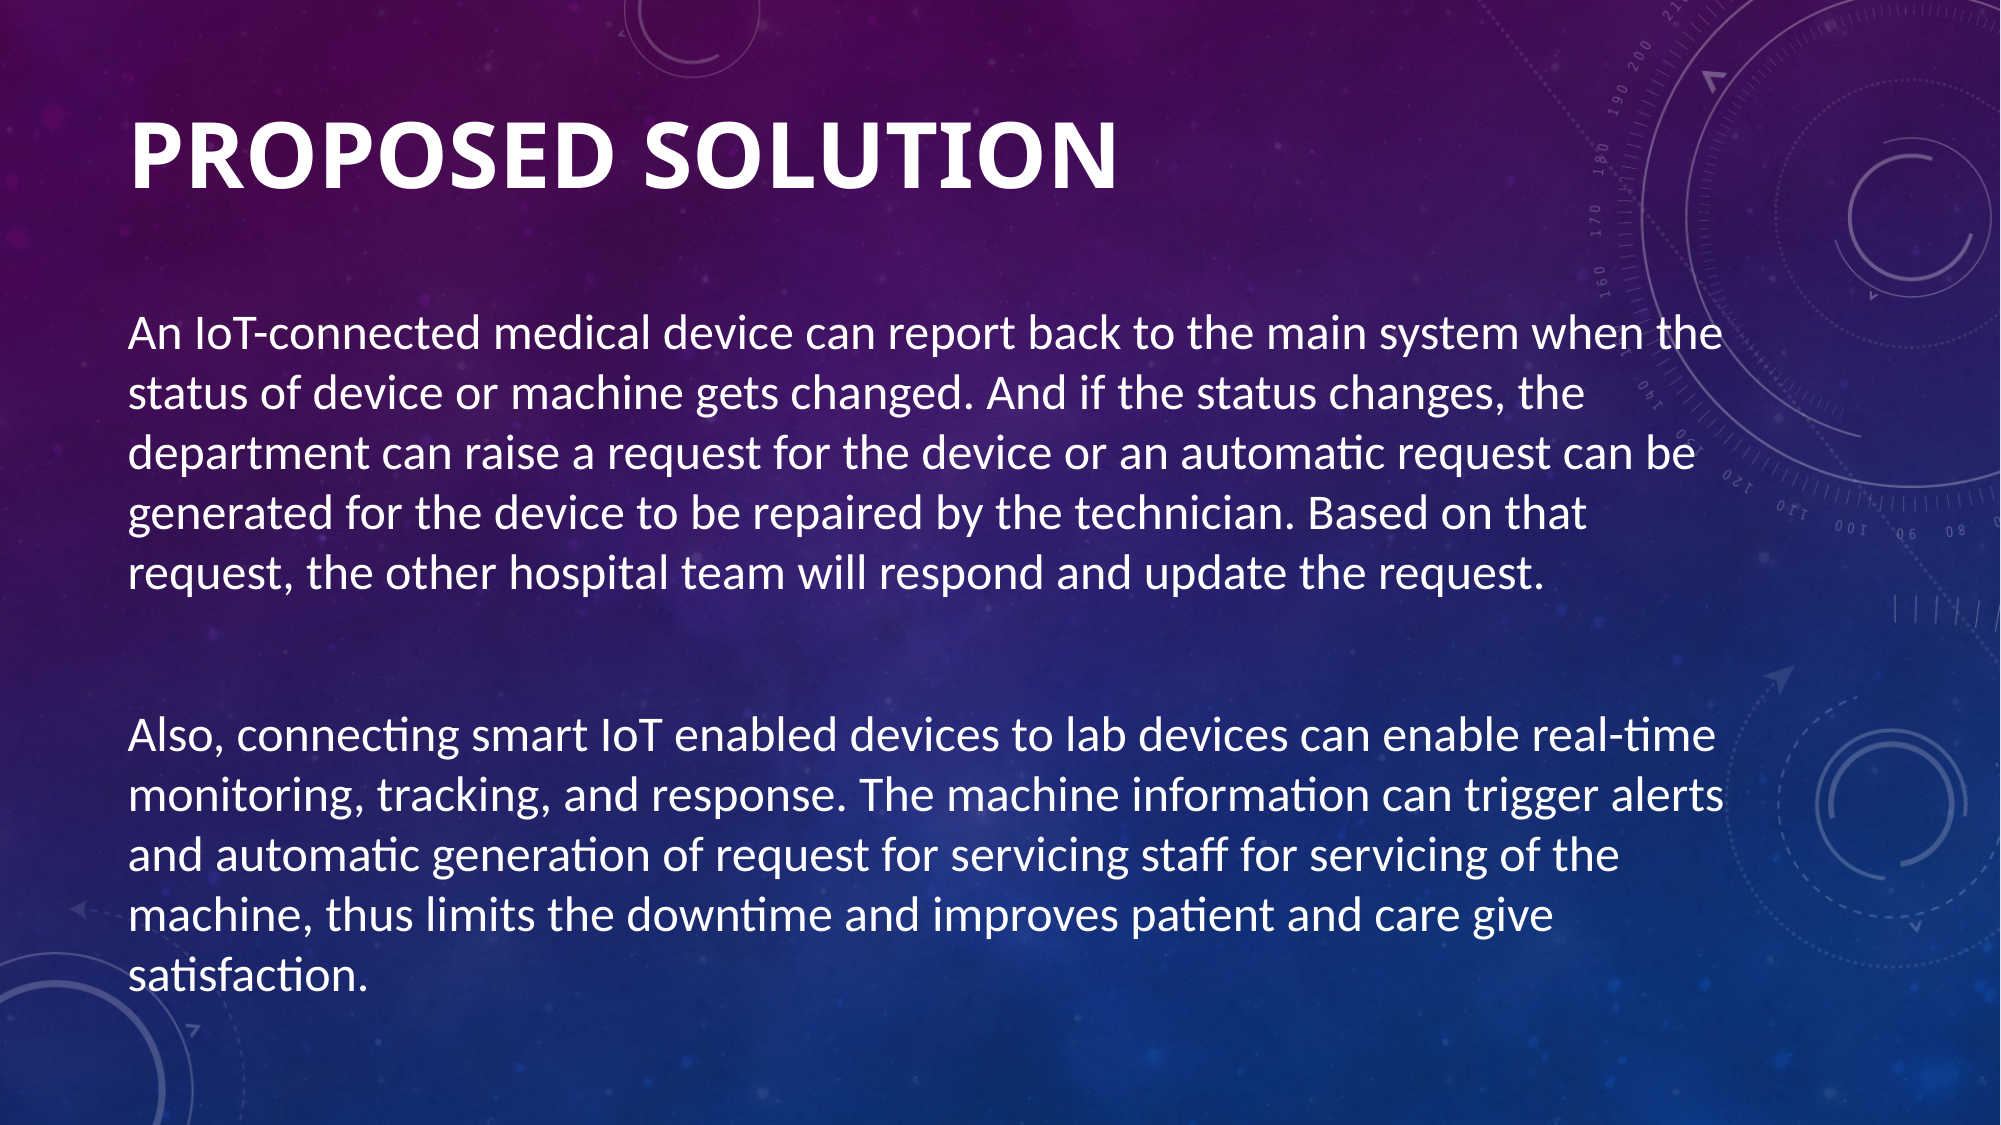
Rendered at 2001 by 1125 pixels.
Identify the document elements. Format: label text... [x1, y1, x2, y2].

list An IoT-connected medical device can report back to the main system when the status of device or machine gets changed. And if the status changes, the department can raise a request for the device or an automatic request can be generated for the device to be repaired by the technician. Based on that request, the other hospital team will respond and update the request. Also, connecting smart IoT enabled devices to lab devices can enable real-time monitoring, tracking, and response. The machine information can trigger alerts and automatic generation of request for servicing staff for servicing of the machine, thus limits the downtime and improves patient and care give satisfaction. [112, 351, 1775, 950]
title PROPOSED SOLUTION [112, 32, 1775, 272]
picture [0, 0, 2001, 1125]
